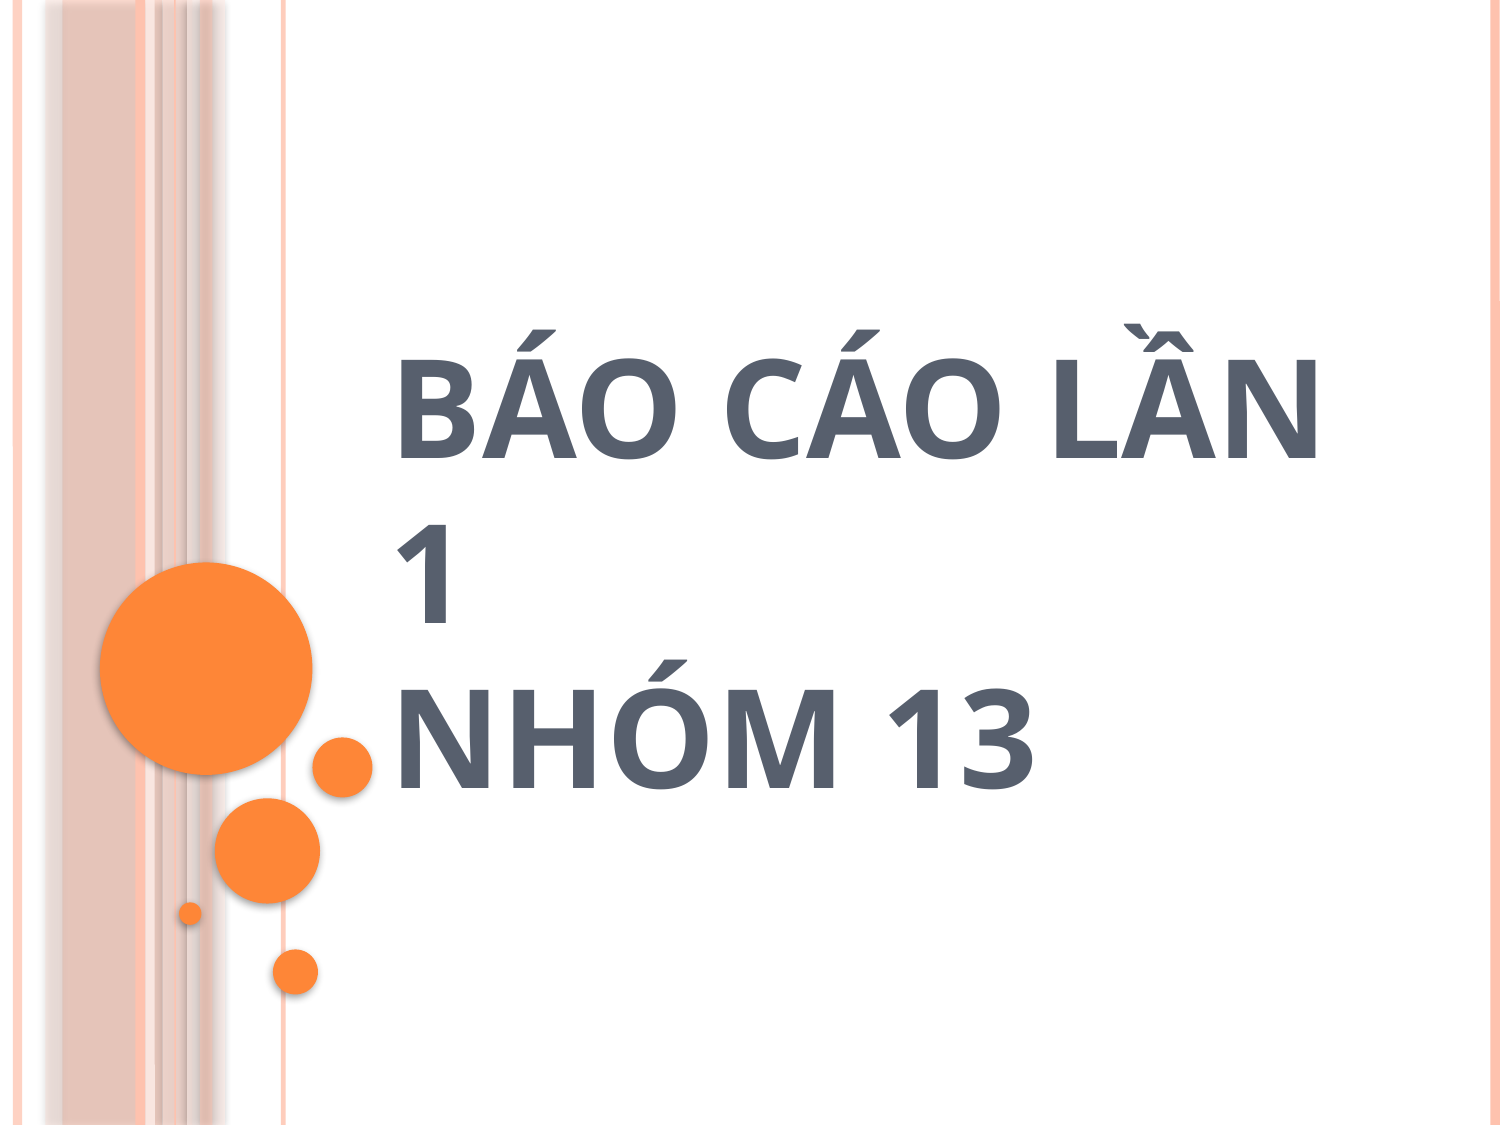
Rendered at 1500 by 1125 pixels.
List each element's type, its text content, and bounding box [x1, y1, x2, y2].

title Báo cáo lần 1 Nhóm 13 [375, 512, 1388, 824]
